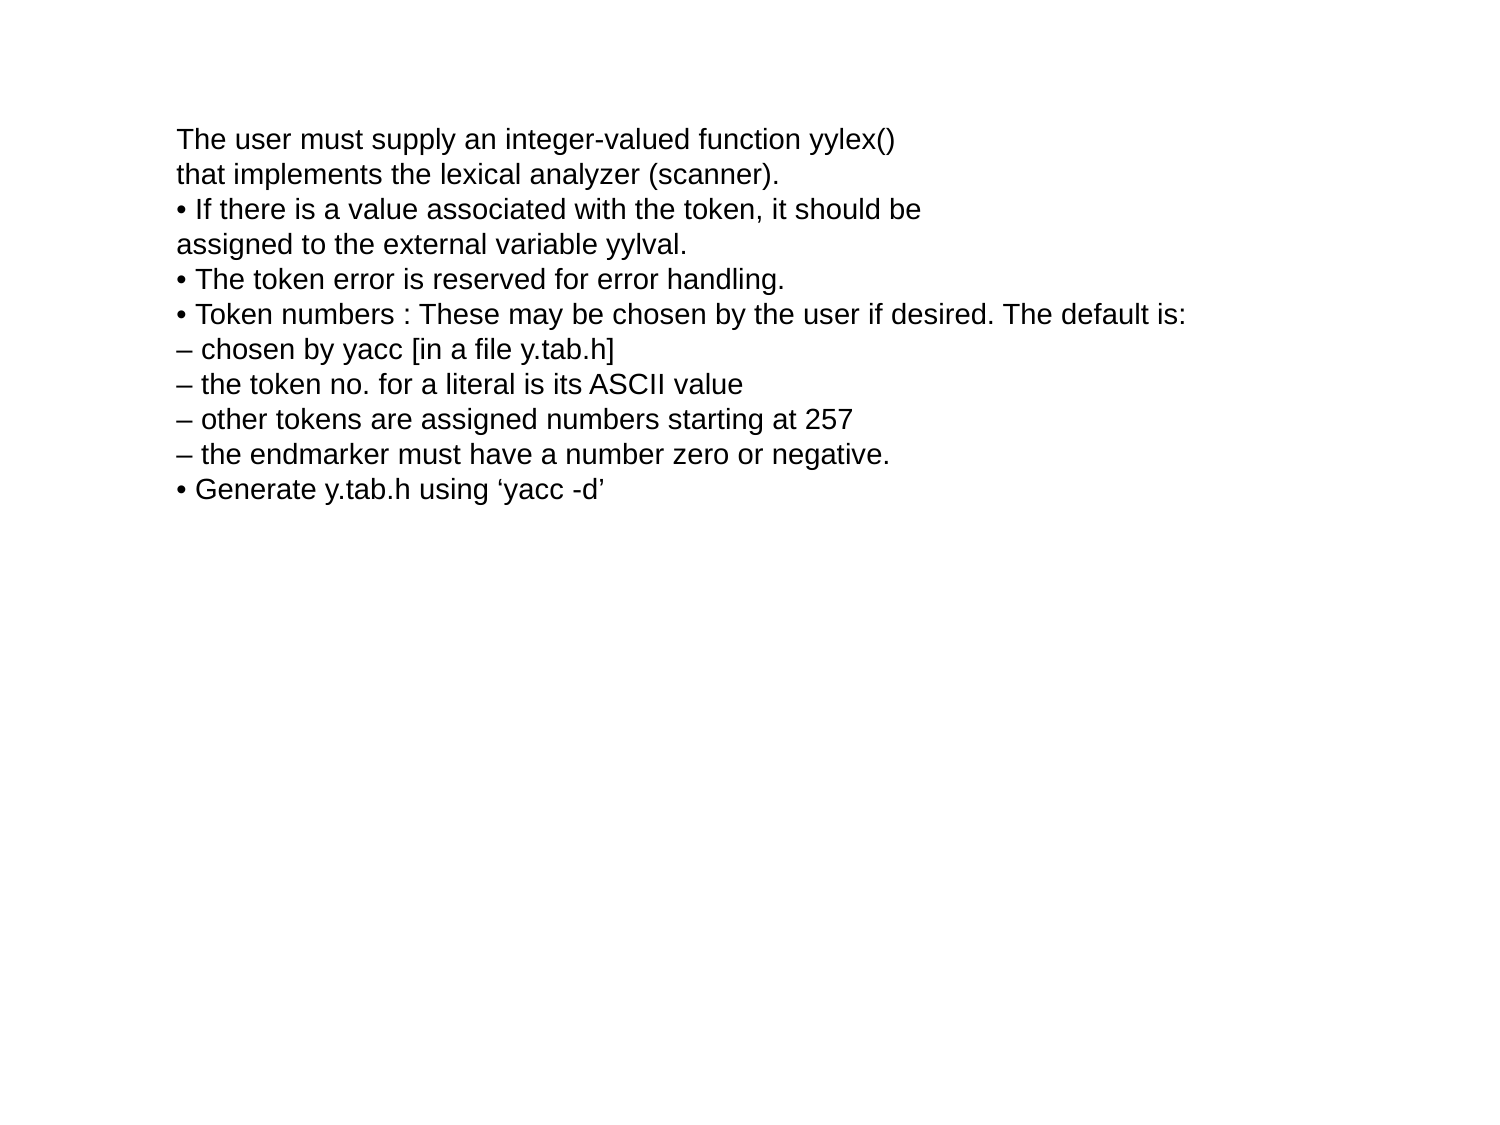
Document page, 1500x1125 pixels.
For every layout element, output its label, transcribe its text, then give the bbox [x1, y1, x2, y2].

text_box The user must supply an integer-valued function yylex() that implements the lexical analyzer (scanner). • If there is a value associated with the token, it should be assigned to the external variable yylval. • The token error is reserved for error handling. • Token numbers : These may be chosen by the user if desired. The default is: – chosen by yacc [in a file y.tab.h] – the token no. for a literal is its ASCII value – other tokens are assigned numbers starting at 257 – the endmarker must have a number zero or negative. • Generate y.tab.h using ‘yacc -d’ [161, 113, 1364, 513]
